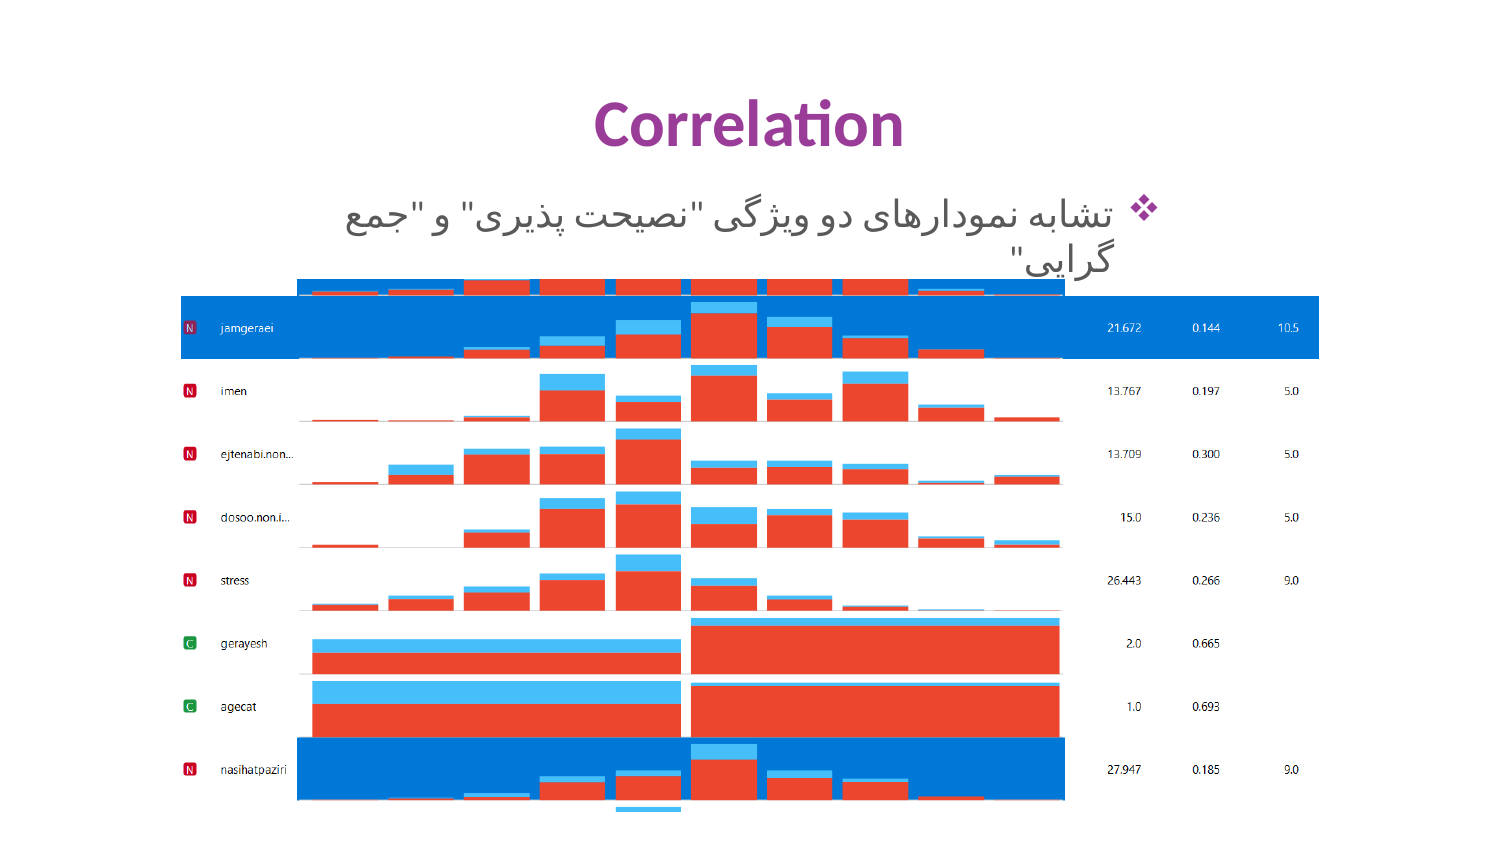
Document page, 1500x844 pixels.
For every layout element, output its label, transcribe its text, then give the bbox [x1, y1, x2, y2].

picture [181, 279, 1319, 812]
text_box تشابه نمودارهای دو ویژگی "نصیحت پذیری" و "جمع گرایی" [323, 182, 1177, 277]
text_box Correlation [499, 72, 1001, 166]
